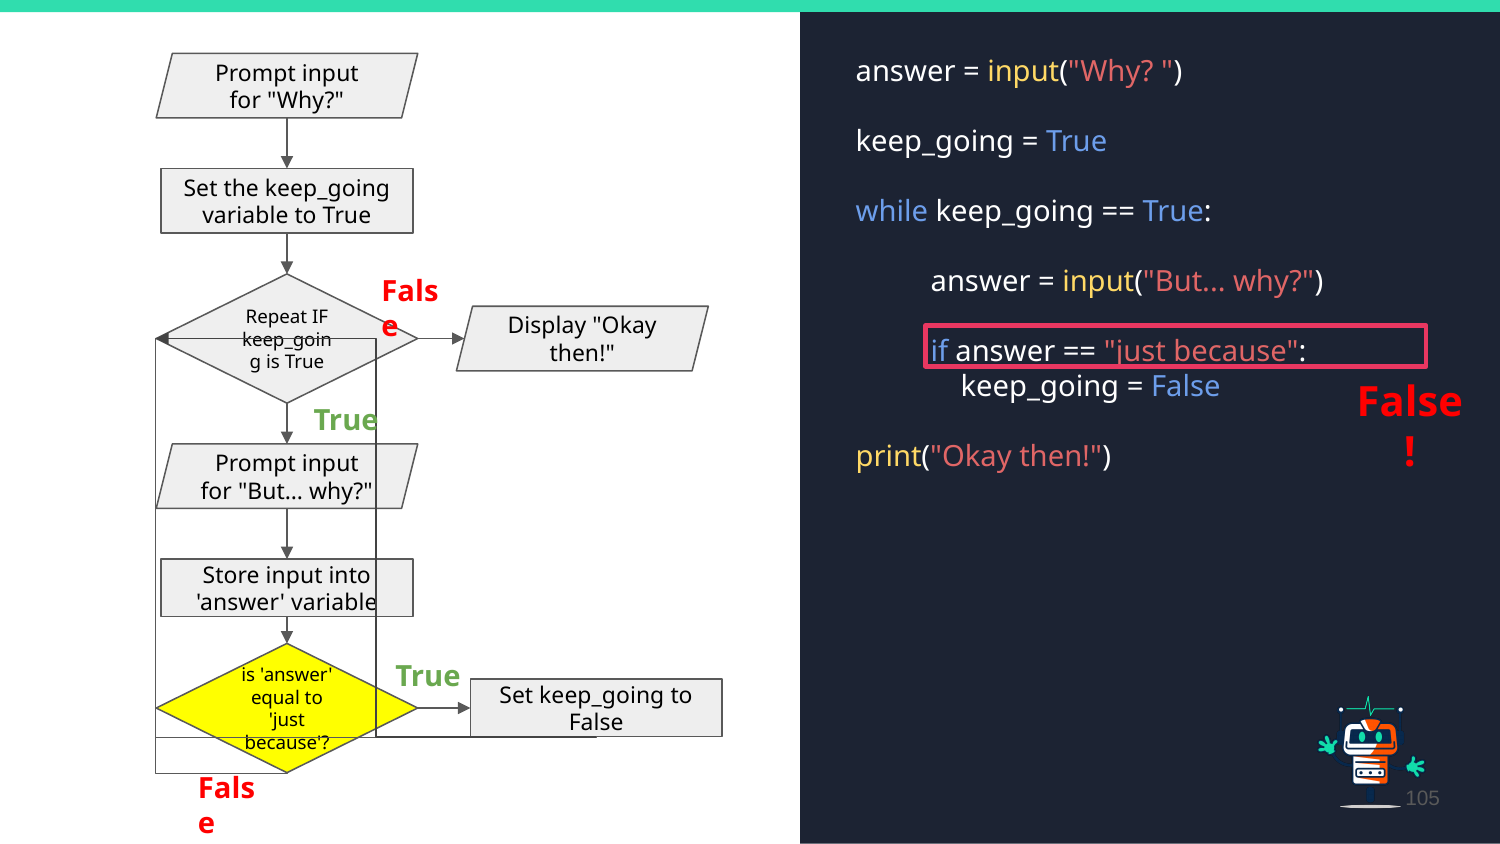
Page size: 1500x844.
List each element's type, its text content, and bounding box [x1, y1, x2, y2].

text_box Prompt input for "Why?" [156, 53, 418, 118]
text_box Repeat IF keep_going is True [203, 275, 366, 315]
text_box answer = input("Why? ") keep_going = True while keep_going == True: answer = input("But... why?") if answer == "just because": keep_going = False print("Okay then!") [840, 37, 1455, 765]
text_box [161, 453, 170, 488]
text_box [4, 489, 171, 622]
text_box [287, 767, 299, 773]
slide_number 105 [1364, 764, 1455, 830]
text_box False! [1336, 359, 1483, 444]
text_box Set the keep_going variable to True [161, 168, 413, 234]
text_box Set keep_going to False [581, 679, 723, 737]
text_box Display "Okay then!" [471, 306, 709, 371]
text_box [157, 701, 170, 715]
text_box False [182, 767, 287, 812]
text_box [925, 325, 1427, 367]
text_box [176, 317, 576, 759]
picture [1309, 687, 1435, 812]
text_box False [366, 257, 471, 315]
text_box [800, 12, 1500, 844]
